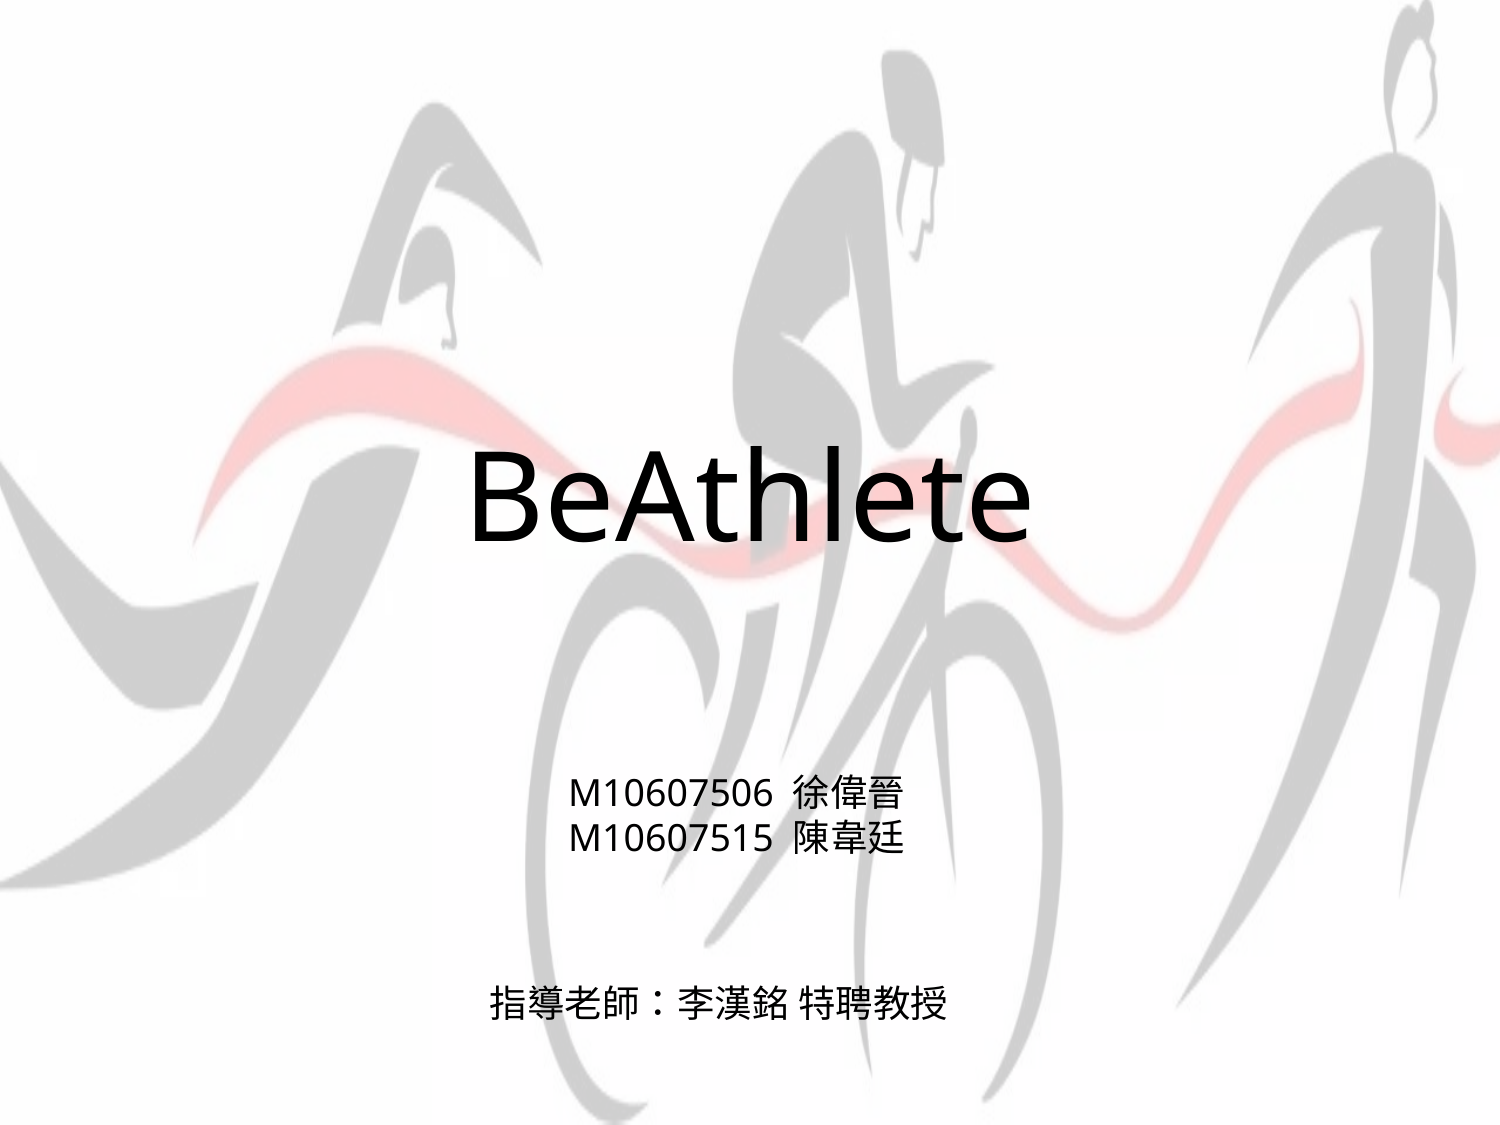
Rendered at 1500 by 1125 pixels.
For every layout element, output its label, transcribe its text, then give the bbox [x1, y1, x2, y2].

text_box M10607506 徐偉晉 M10607515 陳韋廷 [553, 761, 947, 912]
text_box 指導老師：李漢銘 特聘教授 [474, 972, 1026, 1033]
subtitle [187, 590, 1313, 863]
title BeAthlete [112, 184, 1388, 576]
